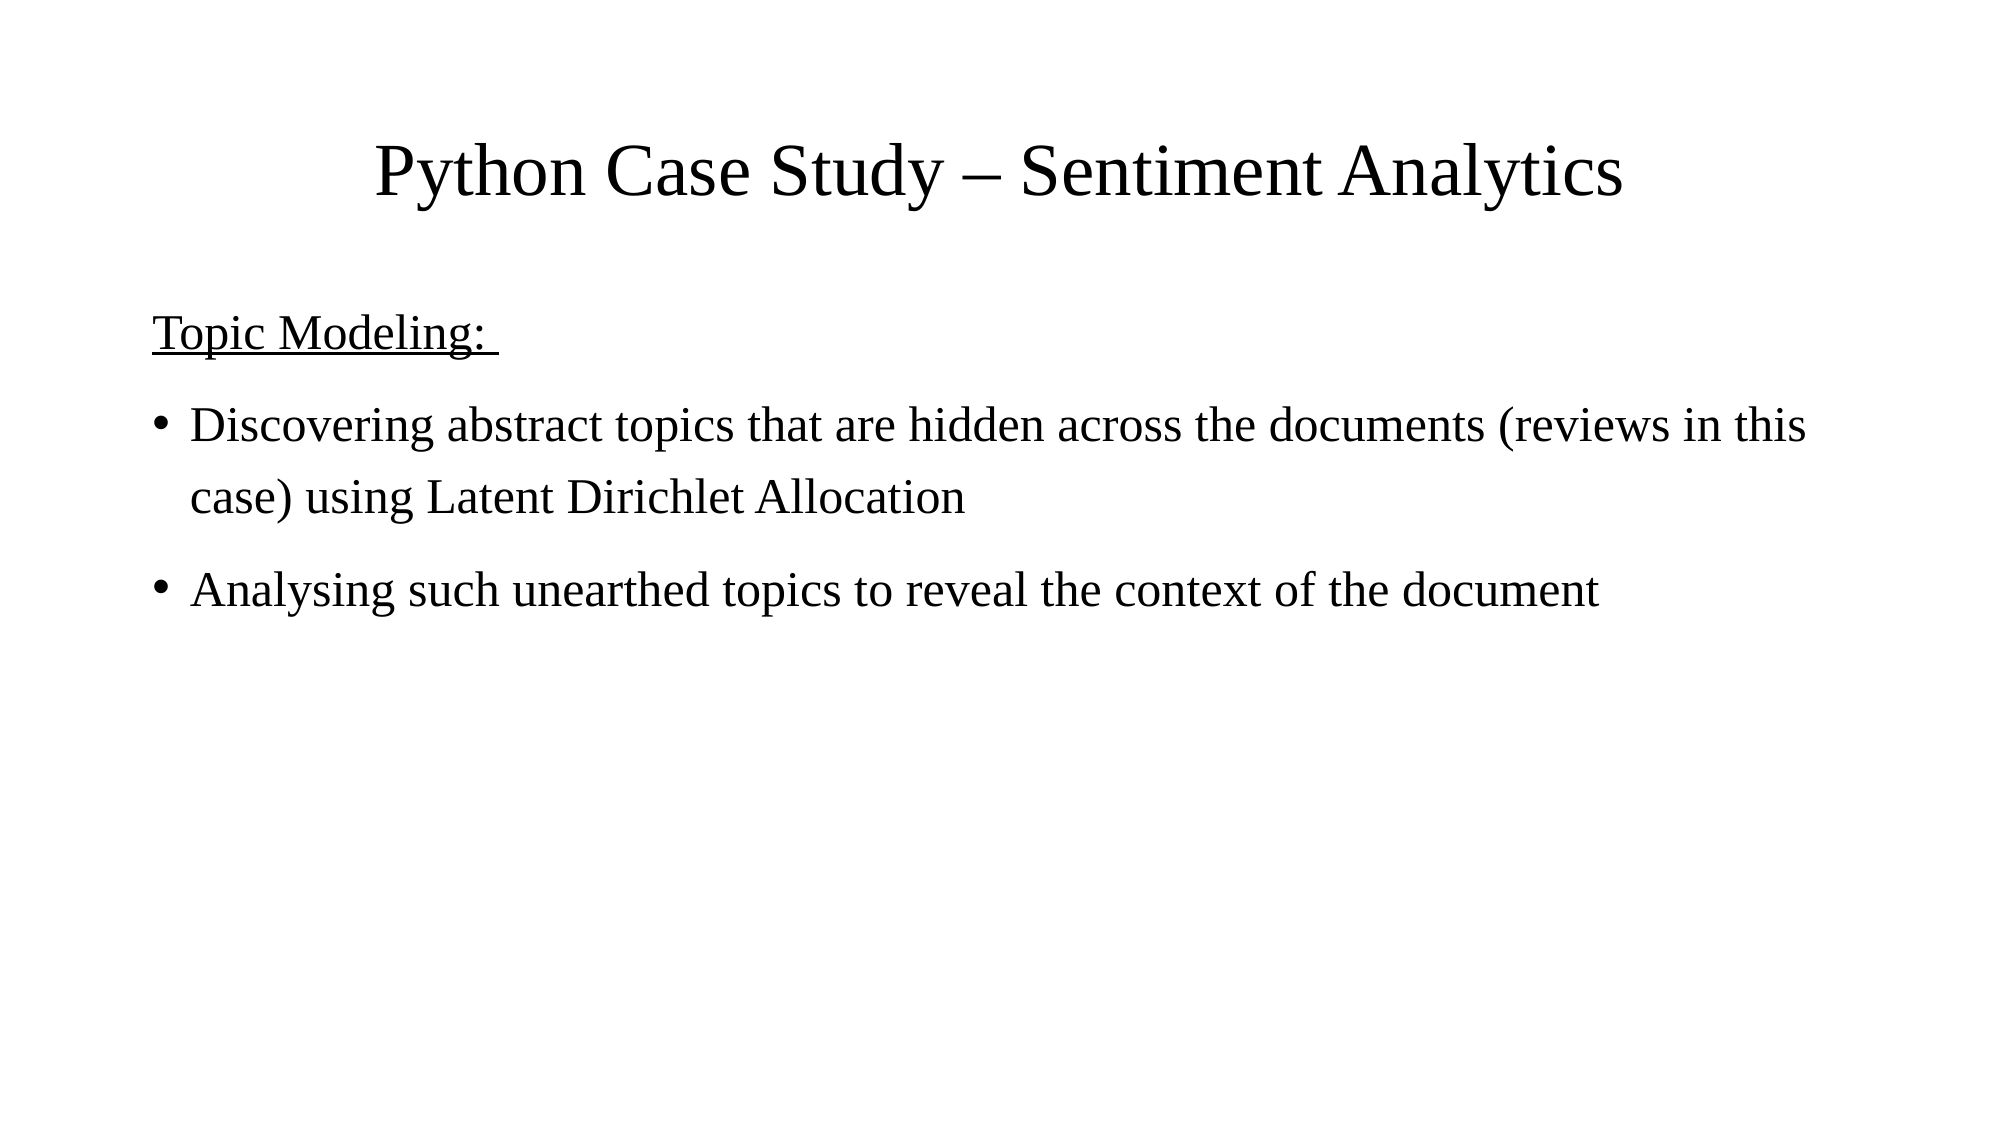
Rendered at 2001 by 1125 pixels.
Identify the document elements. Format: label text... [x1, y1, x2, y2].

list Topic Modeling: Discovering abstract topics that are hidden across the documents (reviews in this case) using Latent Dirichlet Allocation Analysing such unearthed topics to reveal the context of the document [137, 279, 1863, 1102]
title Python Case Study – Sentiment Analytics [137, 62, 1863, 279]
